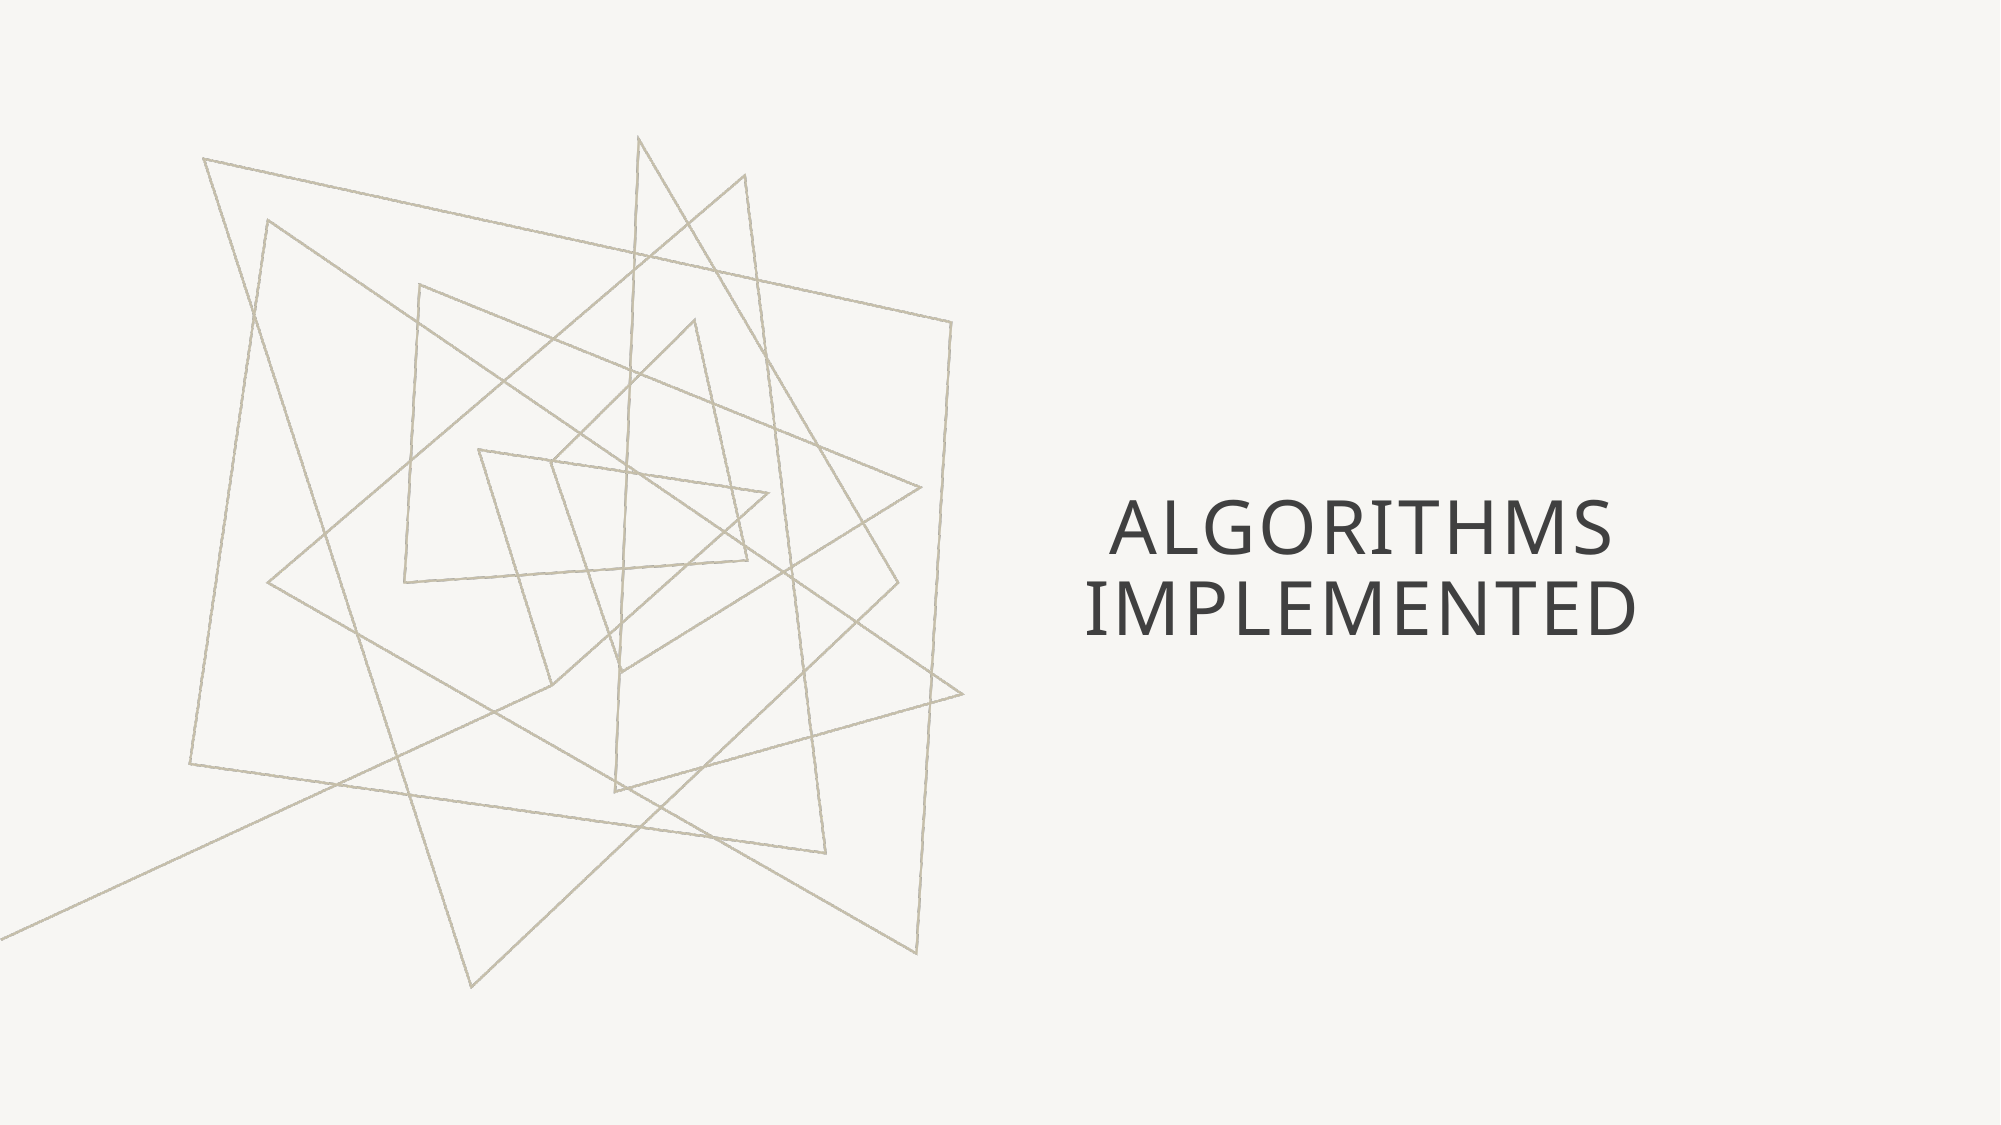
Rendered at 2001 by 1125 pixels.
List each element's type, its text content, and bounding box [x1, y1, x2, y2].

title Algorithms implemented [1021, 475, 1707, 757]
picture [0, 135, 965, 989]
